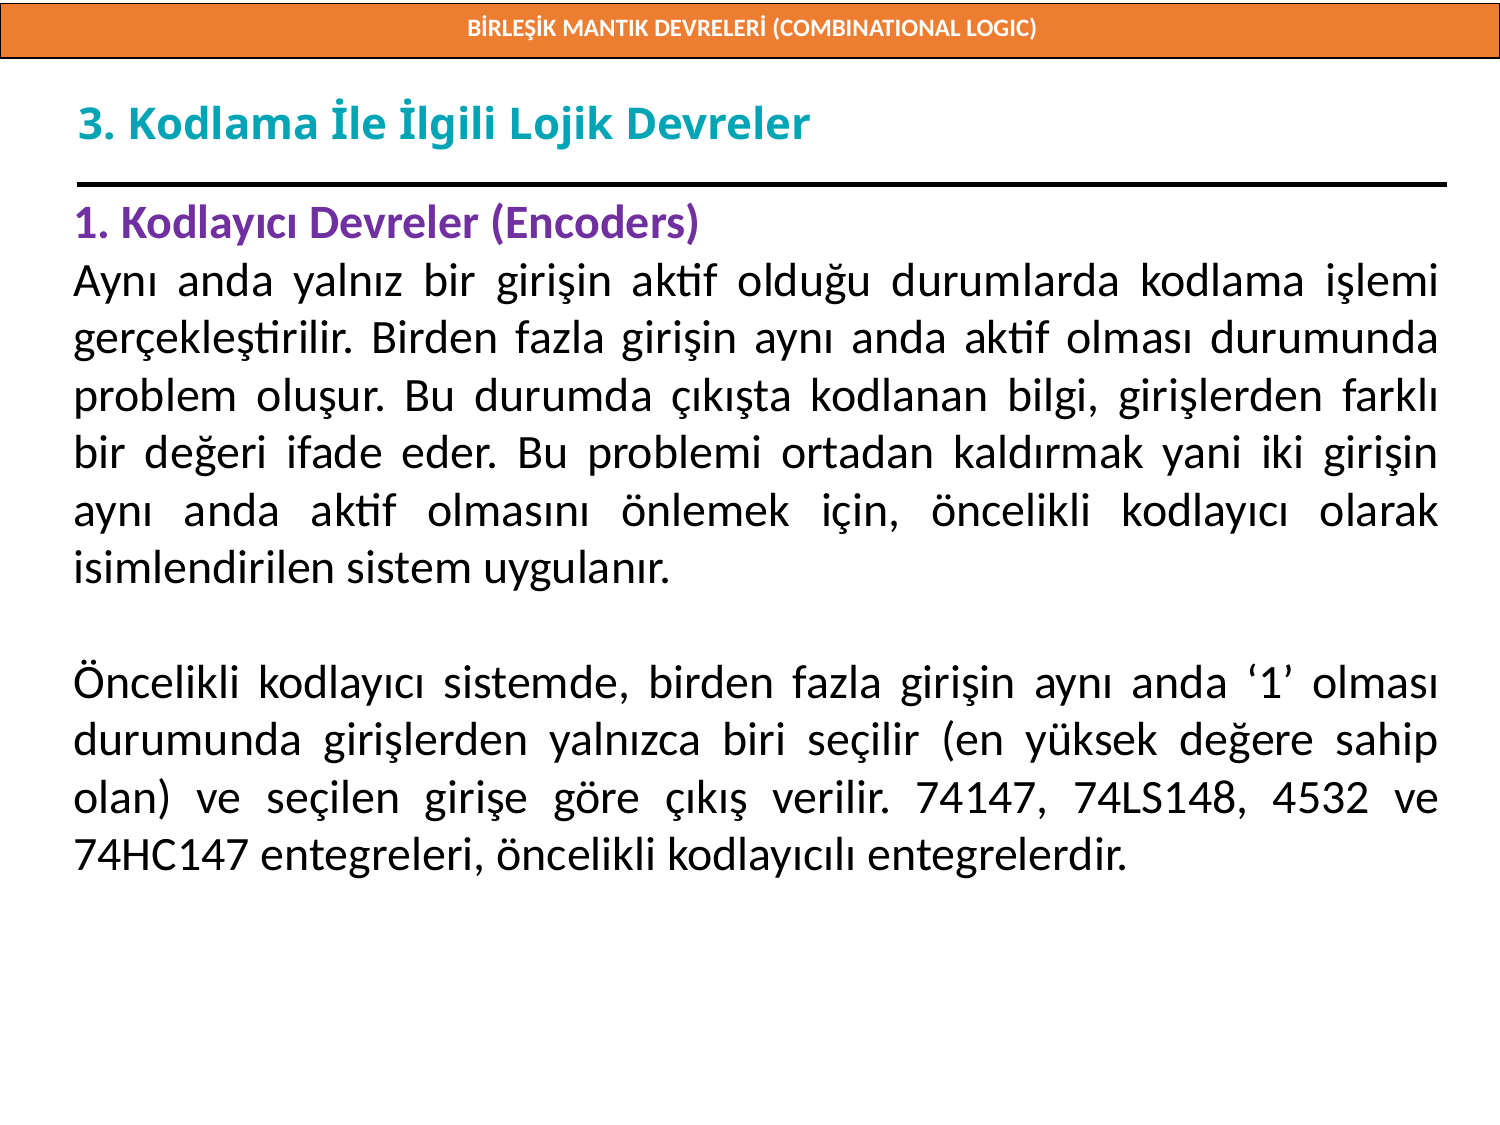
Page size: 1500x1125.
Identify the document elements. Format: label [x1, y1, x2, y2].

text_box [0, 3, 1500, 1111]
